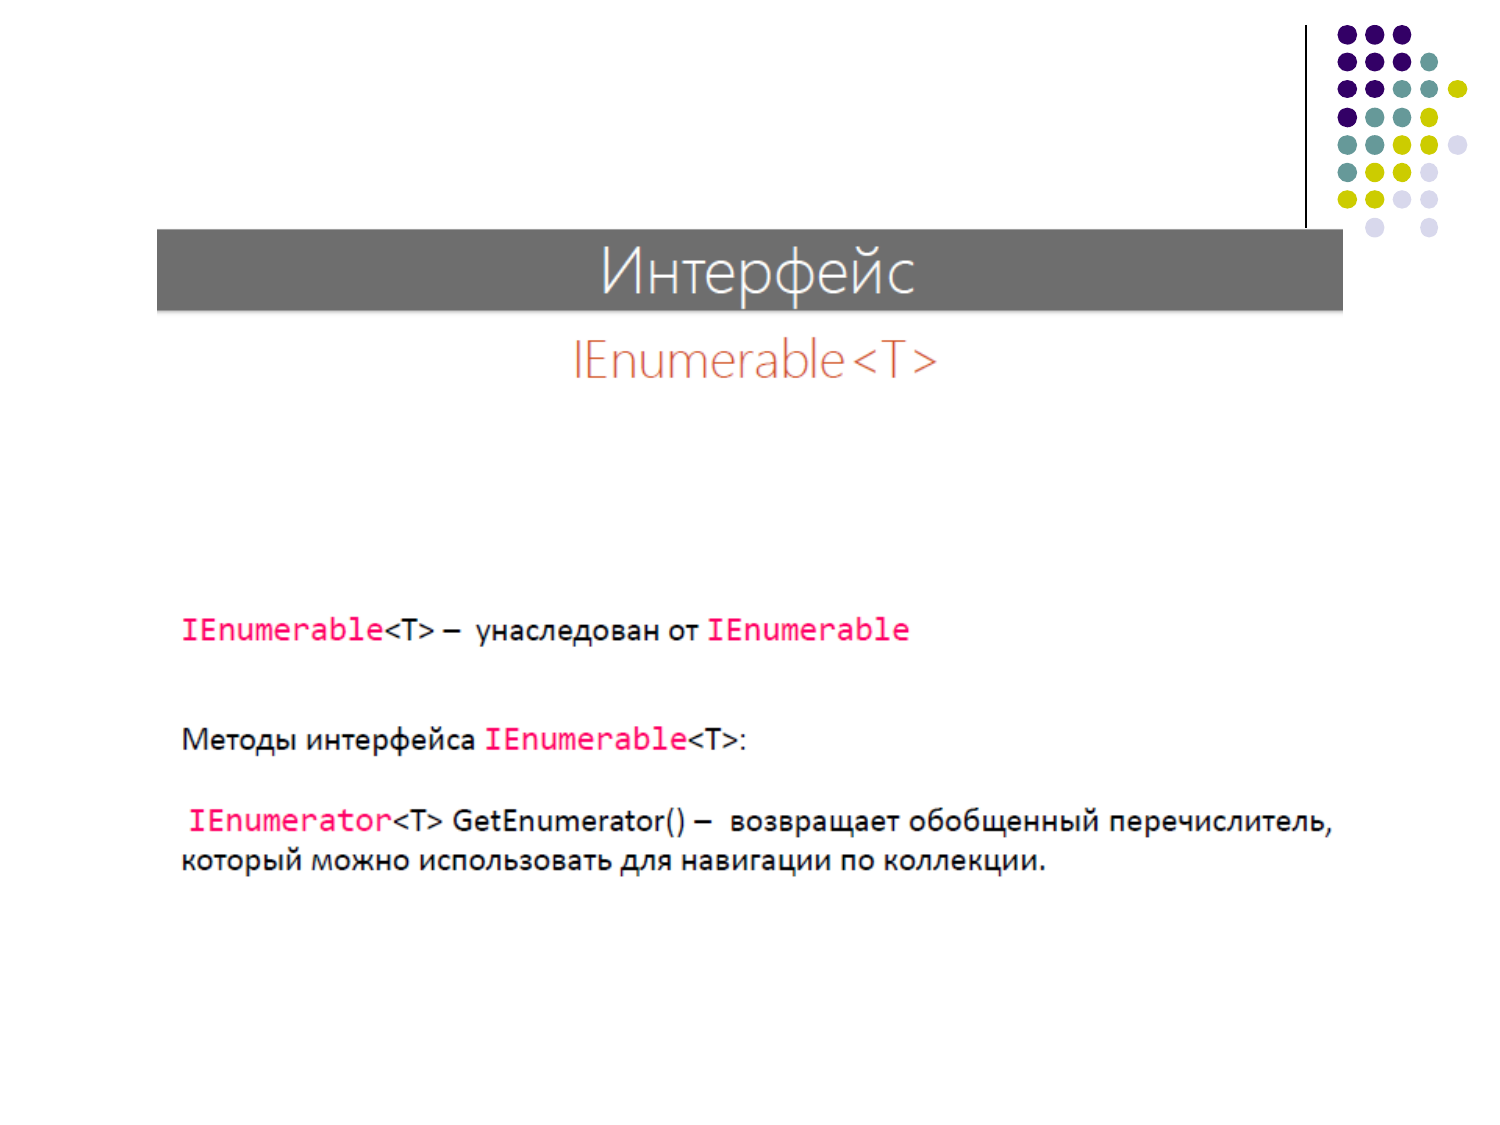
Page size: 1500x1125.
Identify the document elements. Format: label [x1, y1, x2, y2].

picture [156, 227, 1344, 898]
